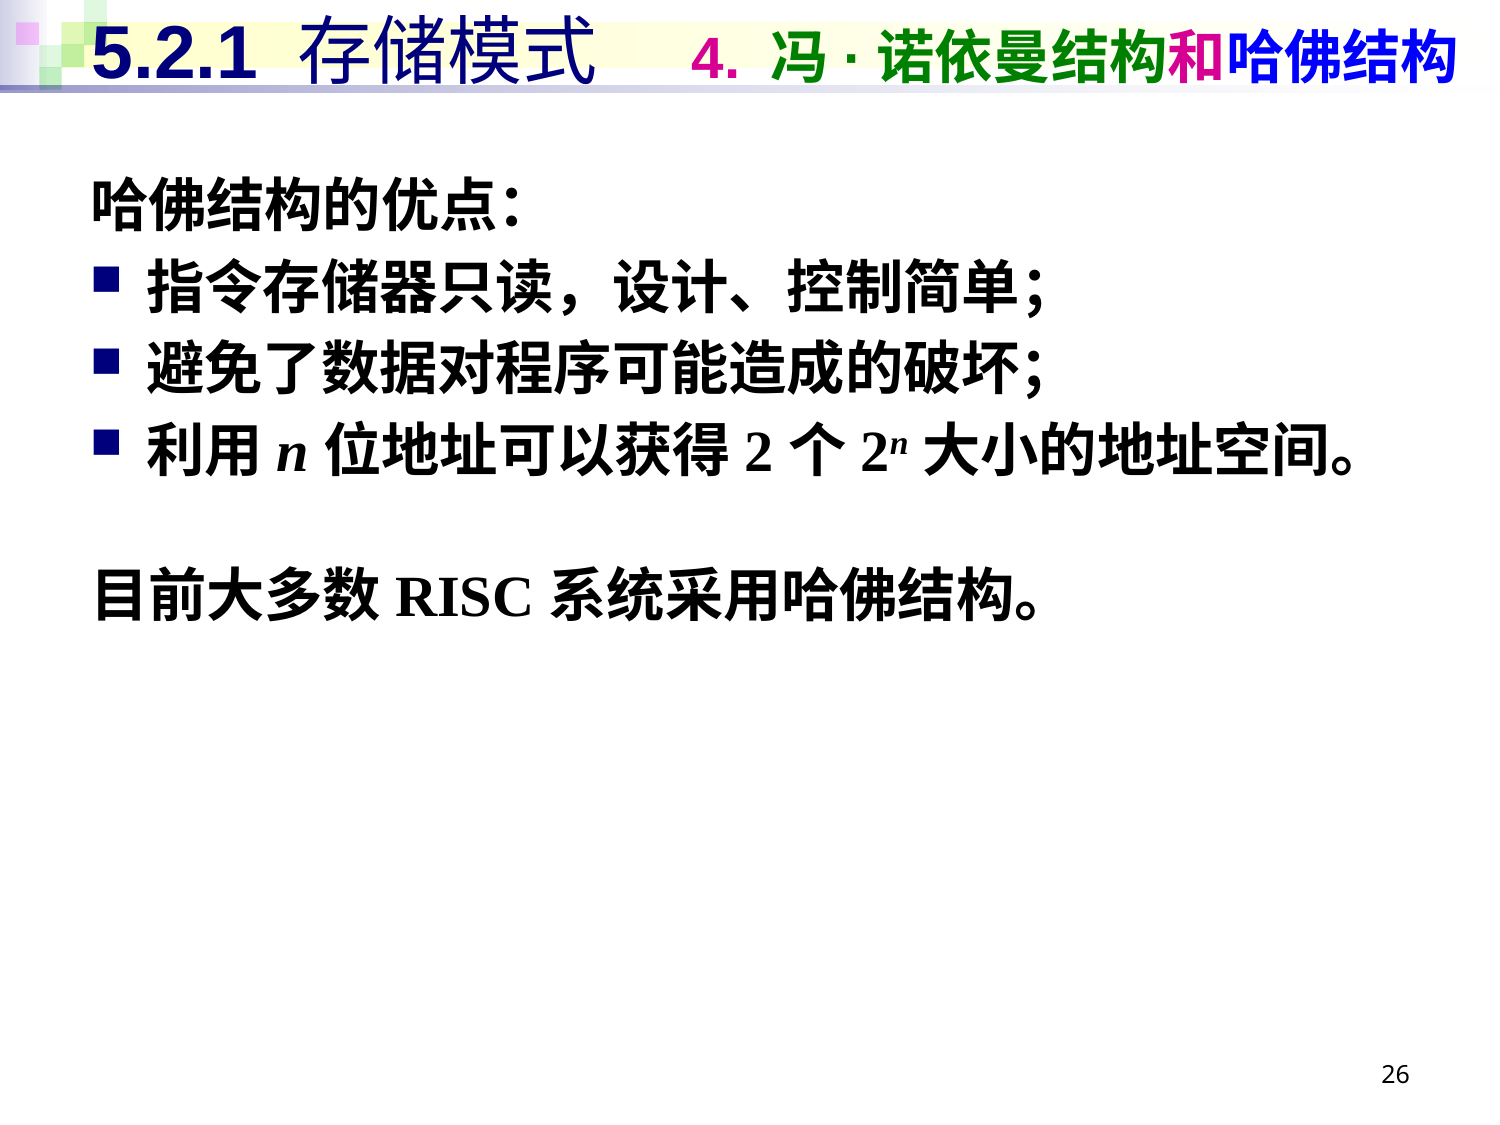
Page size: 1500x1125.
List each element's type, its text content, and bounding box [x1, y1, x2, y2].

title 5.2.1 存储模式 4. 冯·诺依曼结构和哈佛结构 [76, 0, 1483, 103]
slide_number 26 [1074, 1024, 1426, 1101]
text_box 目前大多数RISC系统采用哈佛结构。 [75, 550, 1483, 705]
list 哈佛结构的优点： 指令存储器只读，设计、控制简单； 避免了数据对程序可能造成的破坏； 利用n位地址可以获得2个2n大小的地址空间。 [74, 160, 1483, 528]
